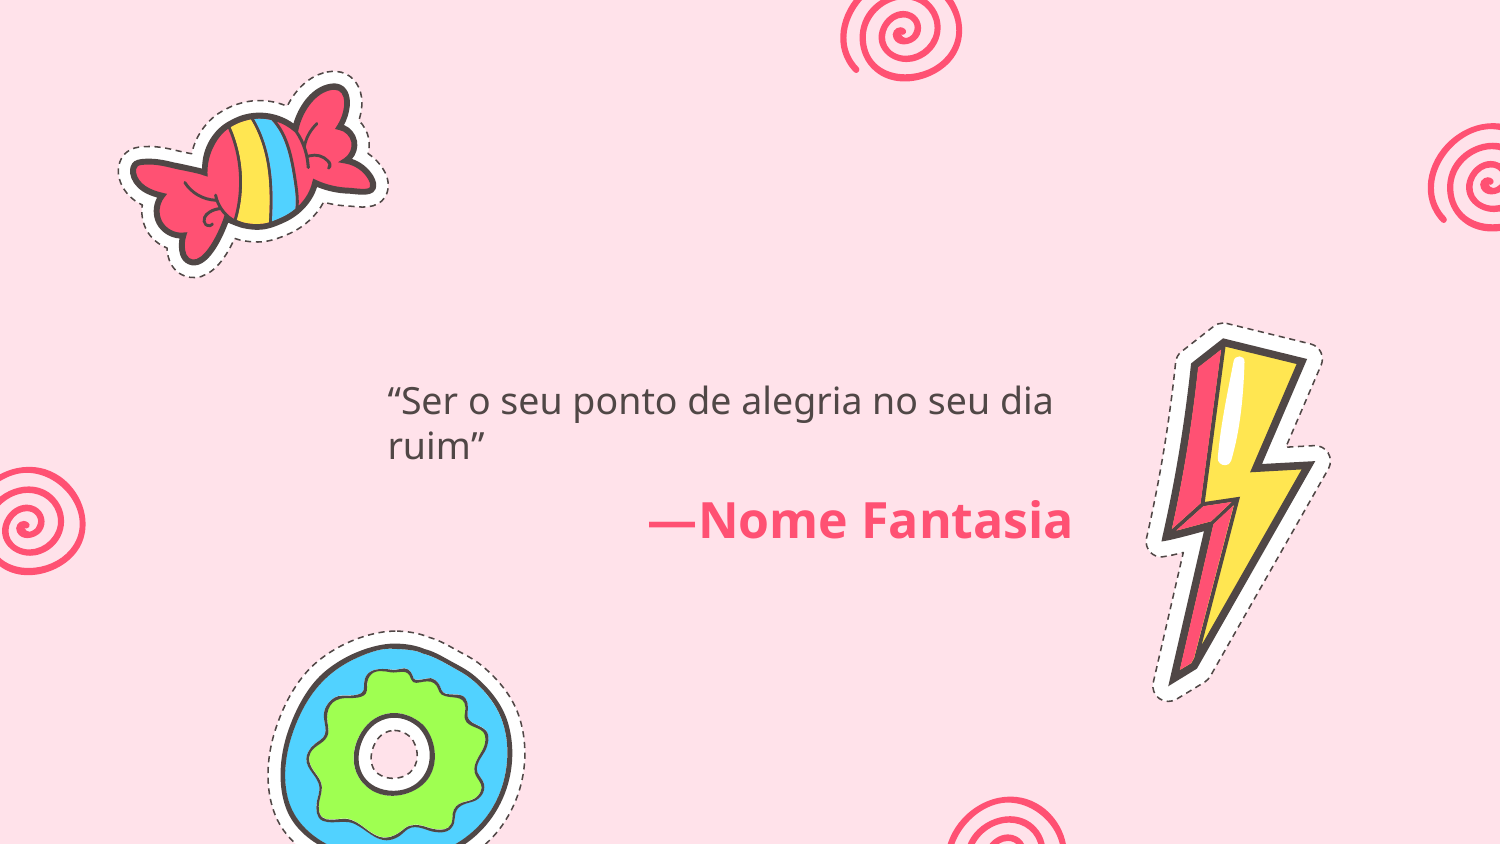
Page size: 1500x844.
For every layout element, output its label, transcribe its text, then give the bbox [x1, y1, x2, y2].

subtitle “Ser o seu ponto de alegria no seu dia ruim” [372, 361, 1128, 461]
title —Nome Fantasia [372, 481, 1089, 561]
